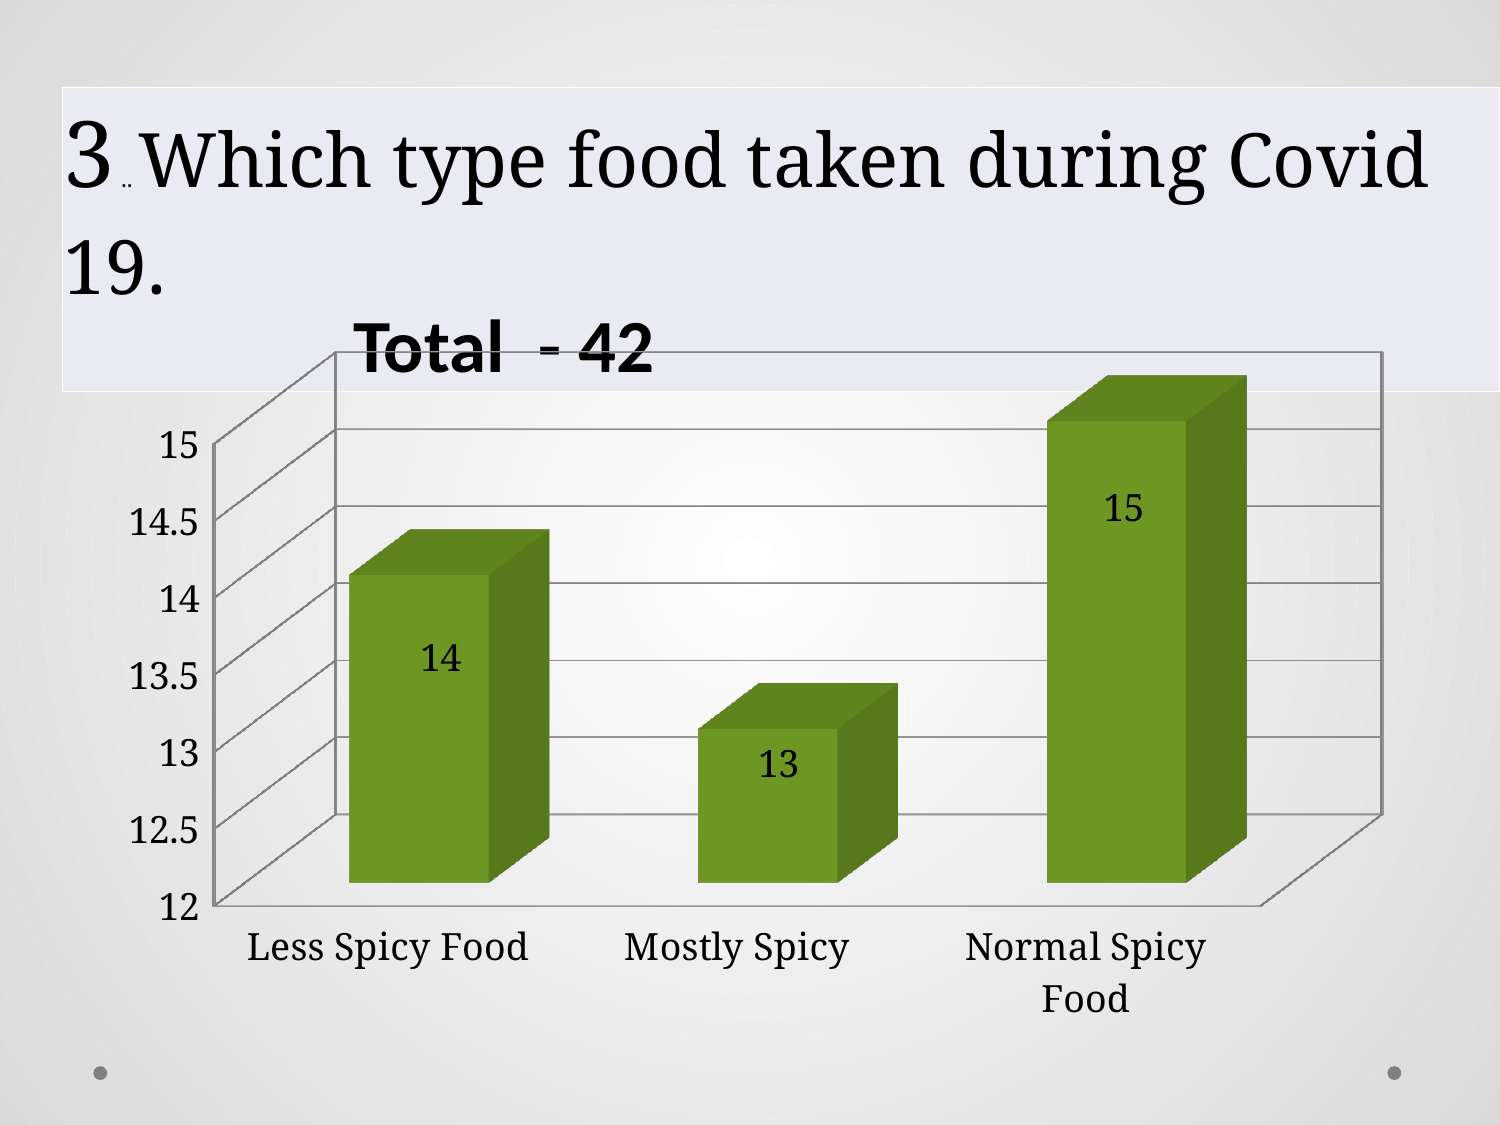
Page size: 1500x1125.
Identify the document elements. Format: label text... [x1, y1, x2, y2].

table_header 3 .. Which type food taken during Covid 19. Total - 42 [63, 88, 1499, 391]
chart [99, 337, 1413, 1038]
